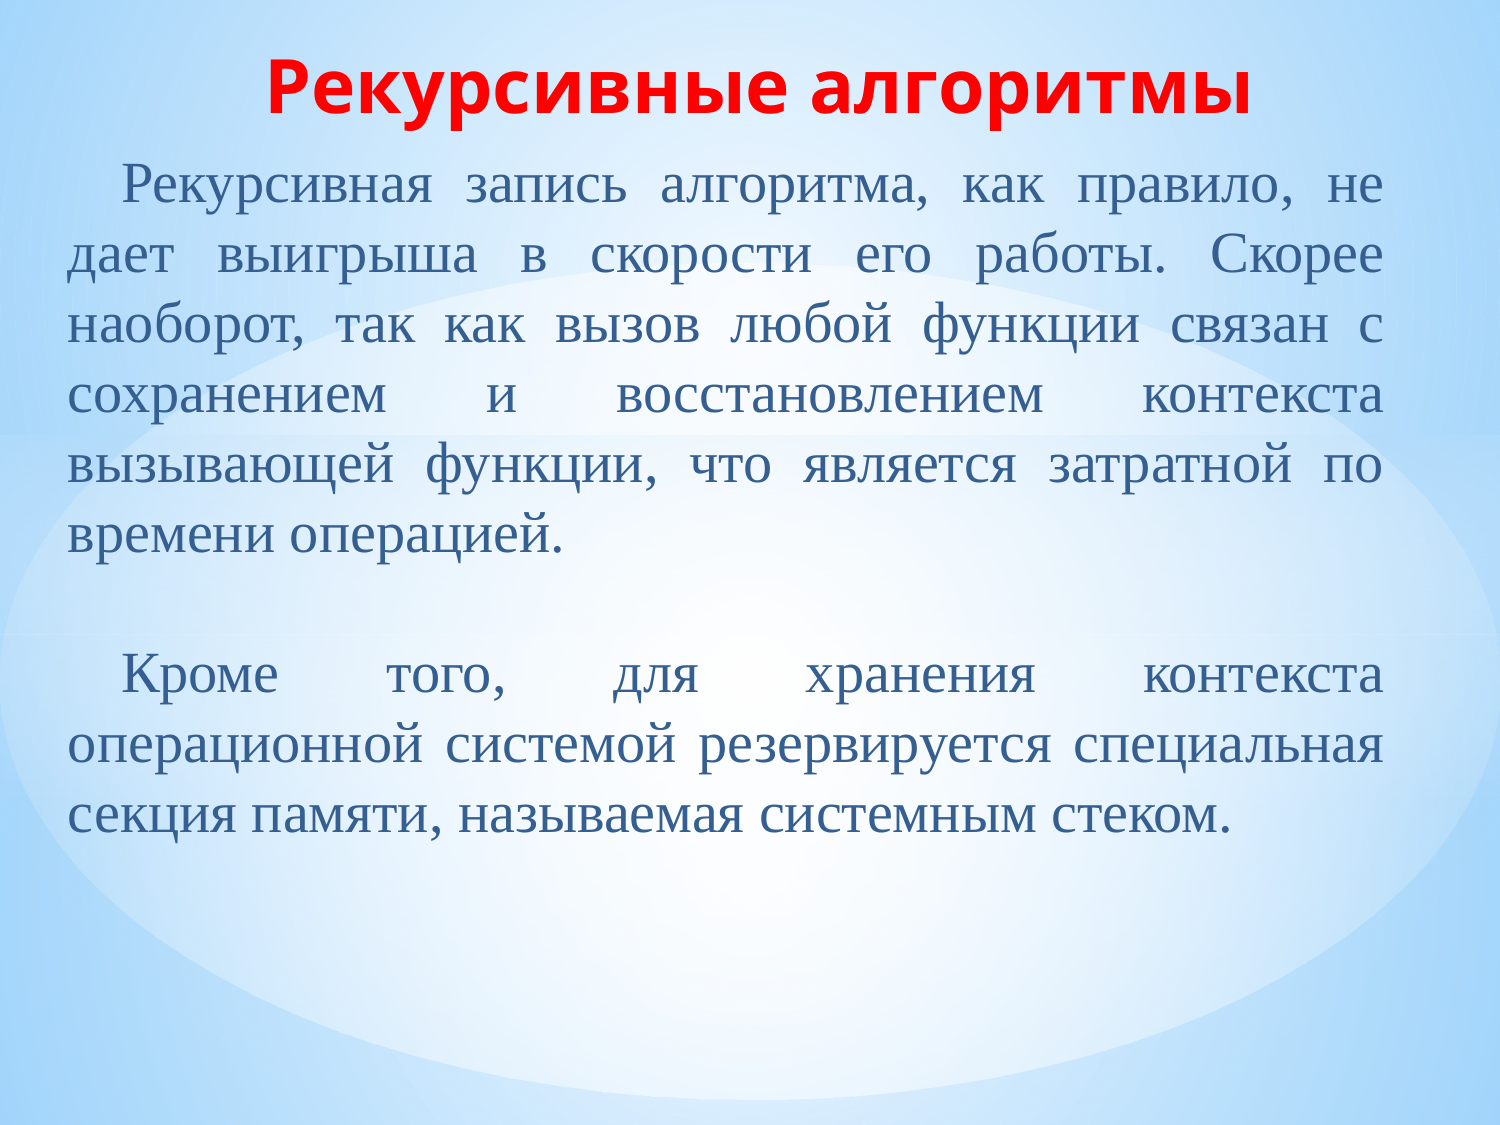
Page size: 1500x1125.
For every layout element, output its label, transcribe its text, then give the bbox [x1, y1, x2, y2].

text_box Рекурсивные алгоритмы [249, 30, 1270, 136]
text_box Рекурсивная запись алгоритма, как правило, не дает выигрыша в скорости его работы. Скорее наоборот, так как вызов любой функции связан с сохранением и восстановлением контекста вызывающей функции, что является затратной по времени операцией. Кроме того, для хранения контекста операционной системой резервируется специальная секция памяти, называемая системным стеком. [53, 136, 1400, 852]
